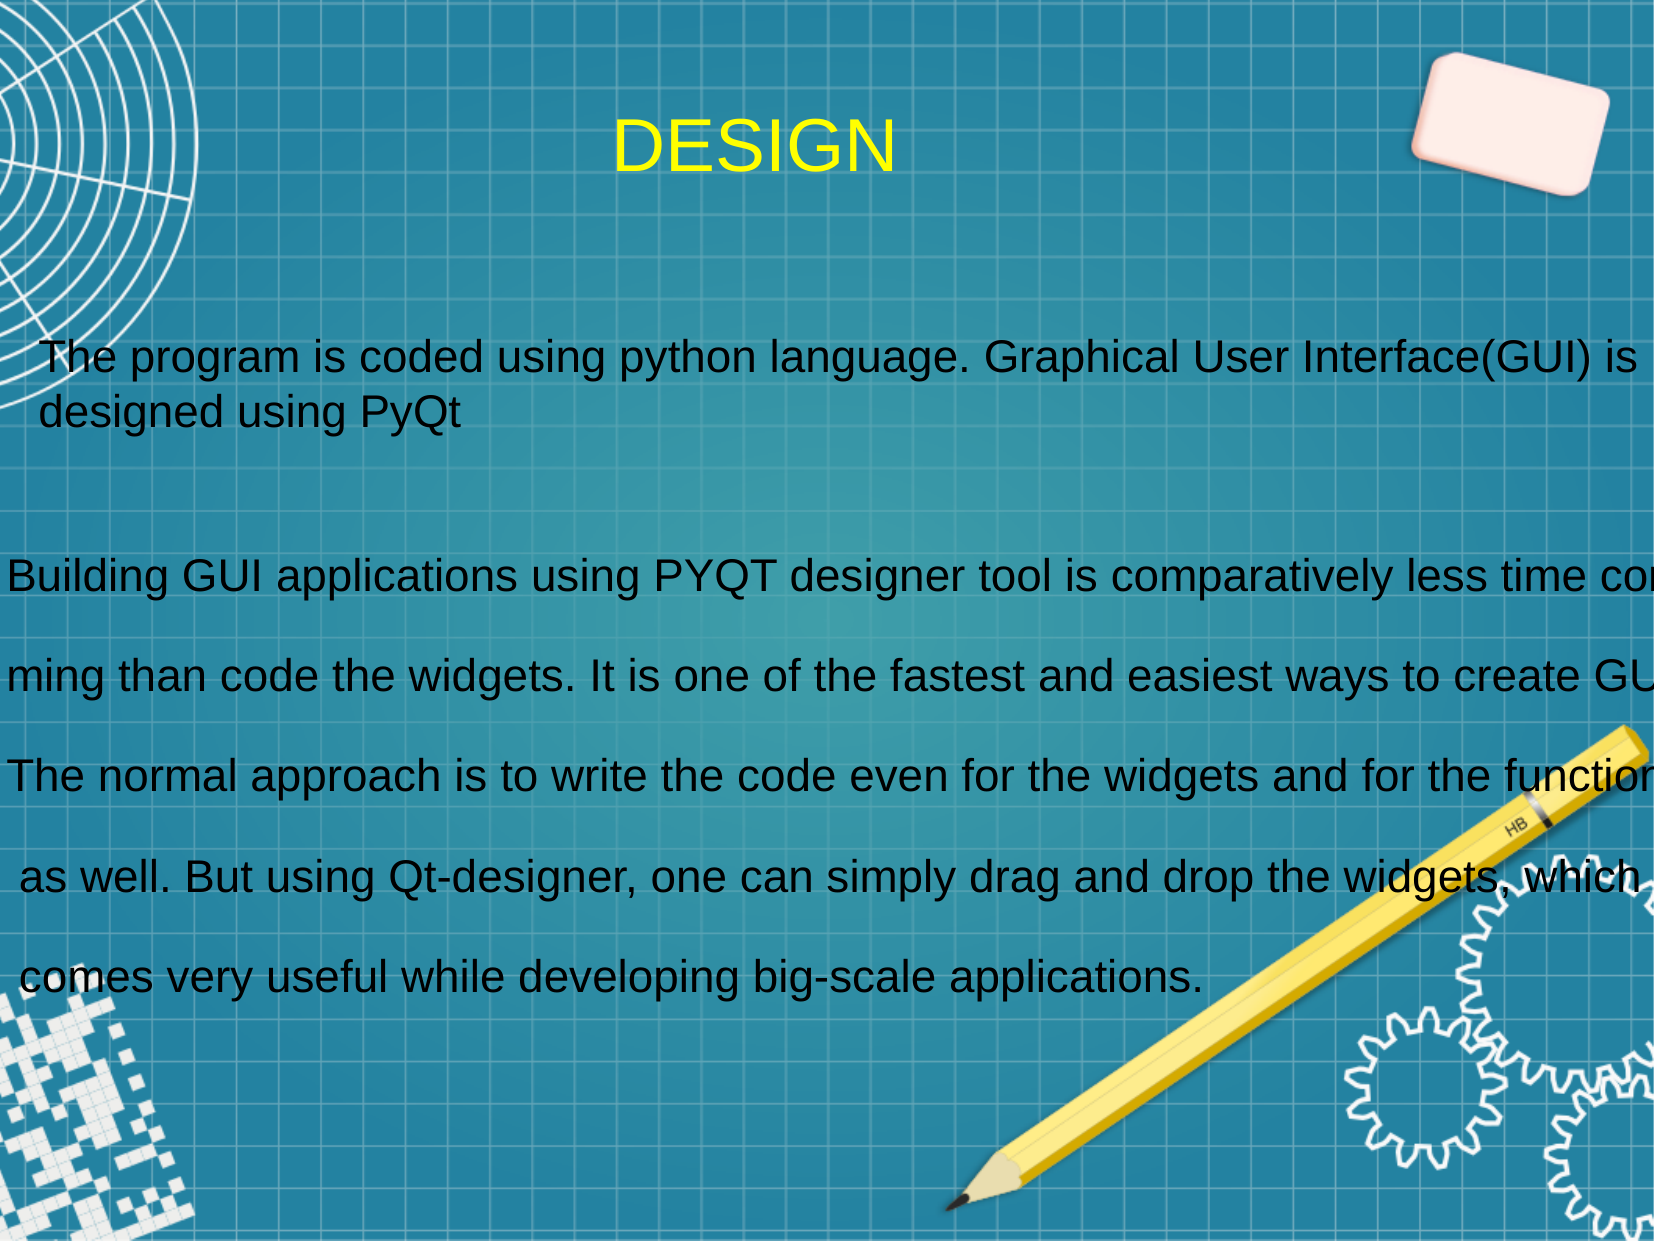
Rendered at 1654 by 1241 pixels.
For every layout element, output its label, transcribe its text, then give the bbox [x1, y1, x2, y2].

text_box Building GUI applications using PYQT designer tool is comparatively less time consu ming than code the widgets. It is one of the fastest and easiest ways to create GUI’s. The normal approach is to write the code even for the widgets and for the functionalities as well. But using Qt-designer, one can simply drag and drop the widgets, which comes very useful while developing big-scale applications. [0, 537, 1630, 934]
picture [0, 0, 1654, 1241]
text_box DESIGN [596, 88, 1077, 194]
text_box The program is coded using python language. Graphical User Interface(GUI) is designed using PyQt [23, 318, 1551, 631]
